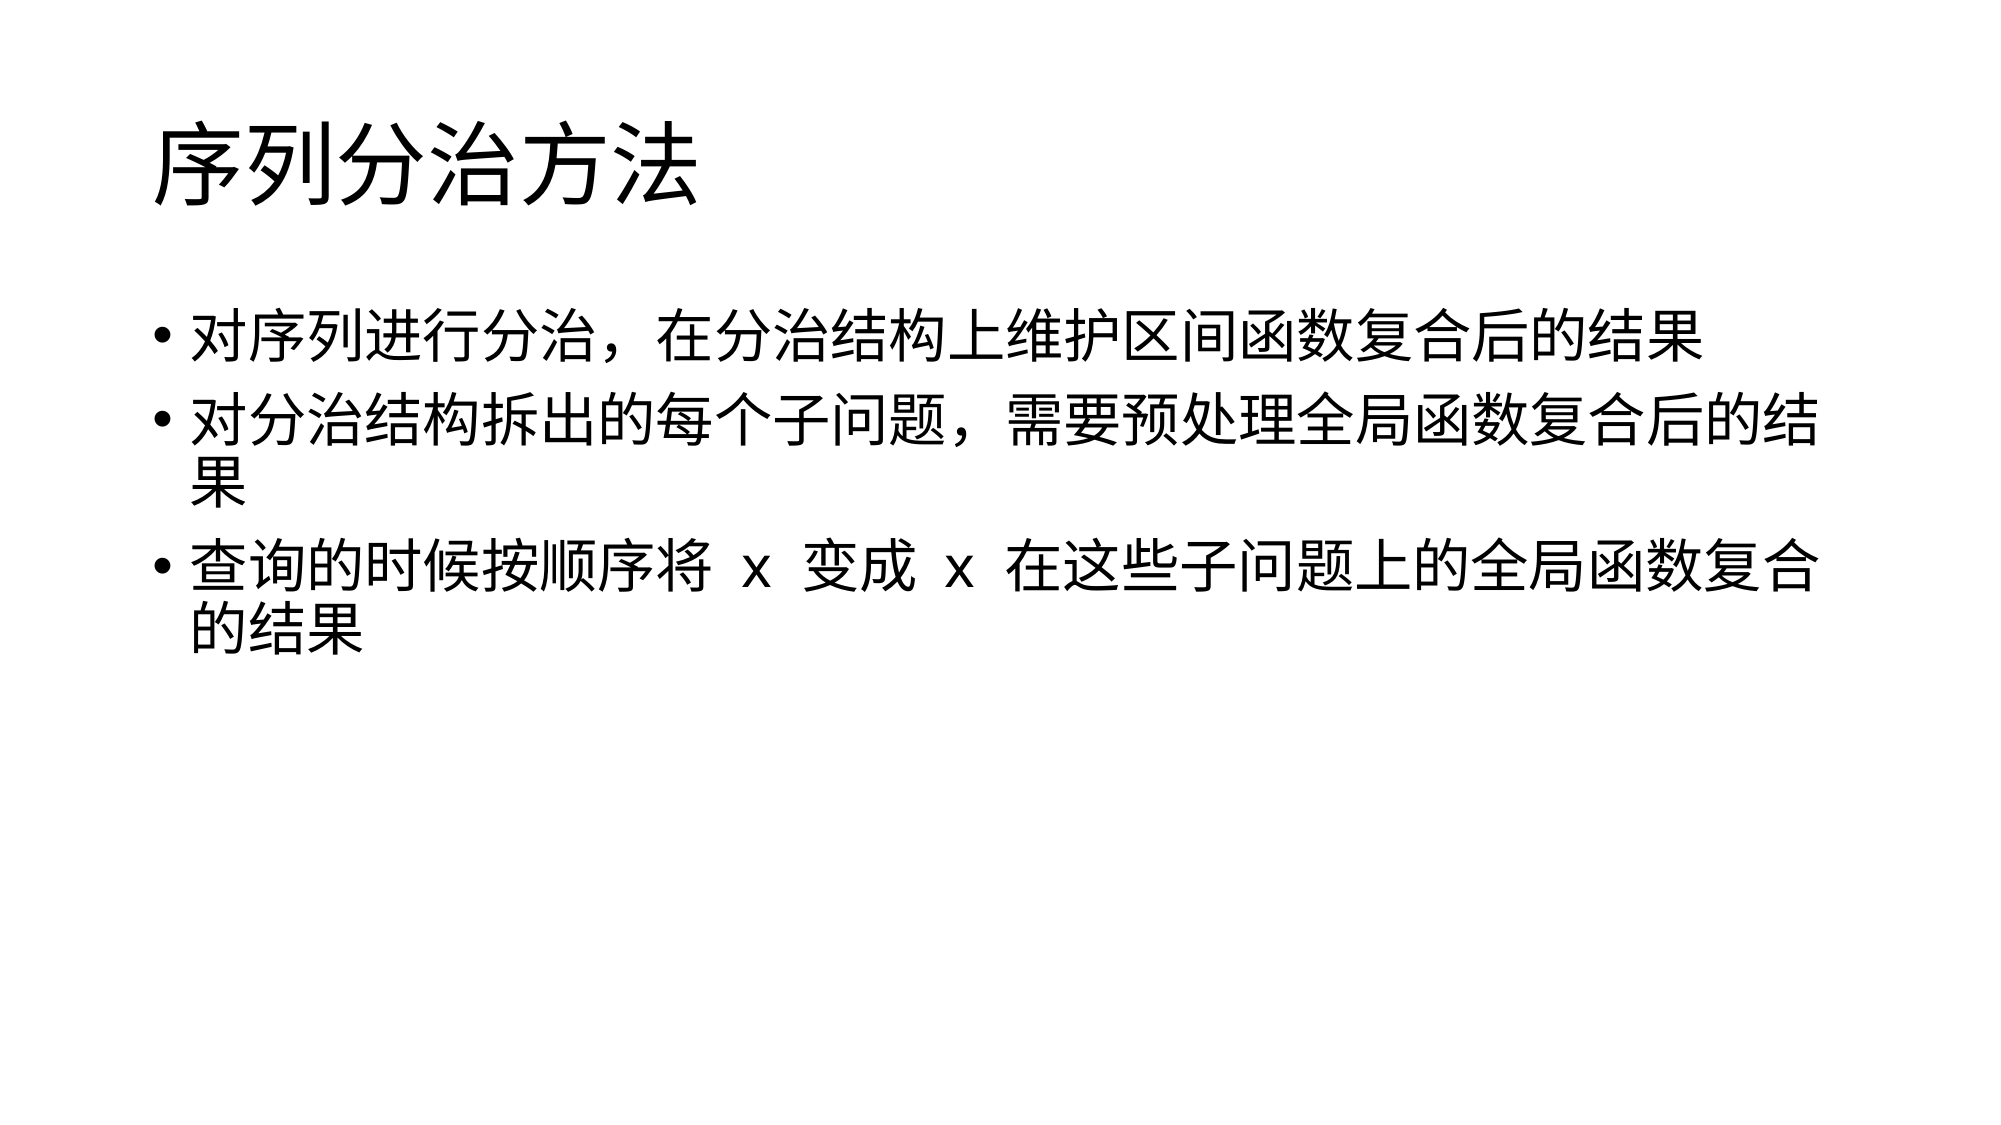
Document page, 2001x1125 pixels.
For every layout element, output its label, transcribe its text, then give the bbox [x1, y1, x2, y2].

title 序列分治方法 [137, 59, 1863, 278]
list 对序列进行分治，在分治结构上维护区间函数复合后的结果 对分治结构拆出的每个子问题，需要预处理全局函数复合后的结果 查询的时候按顺序将 x 变成 x 在这些子问题上的全局函数复合的结果 [137, 299, 1863, 1014]
